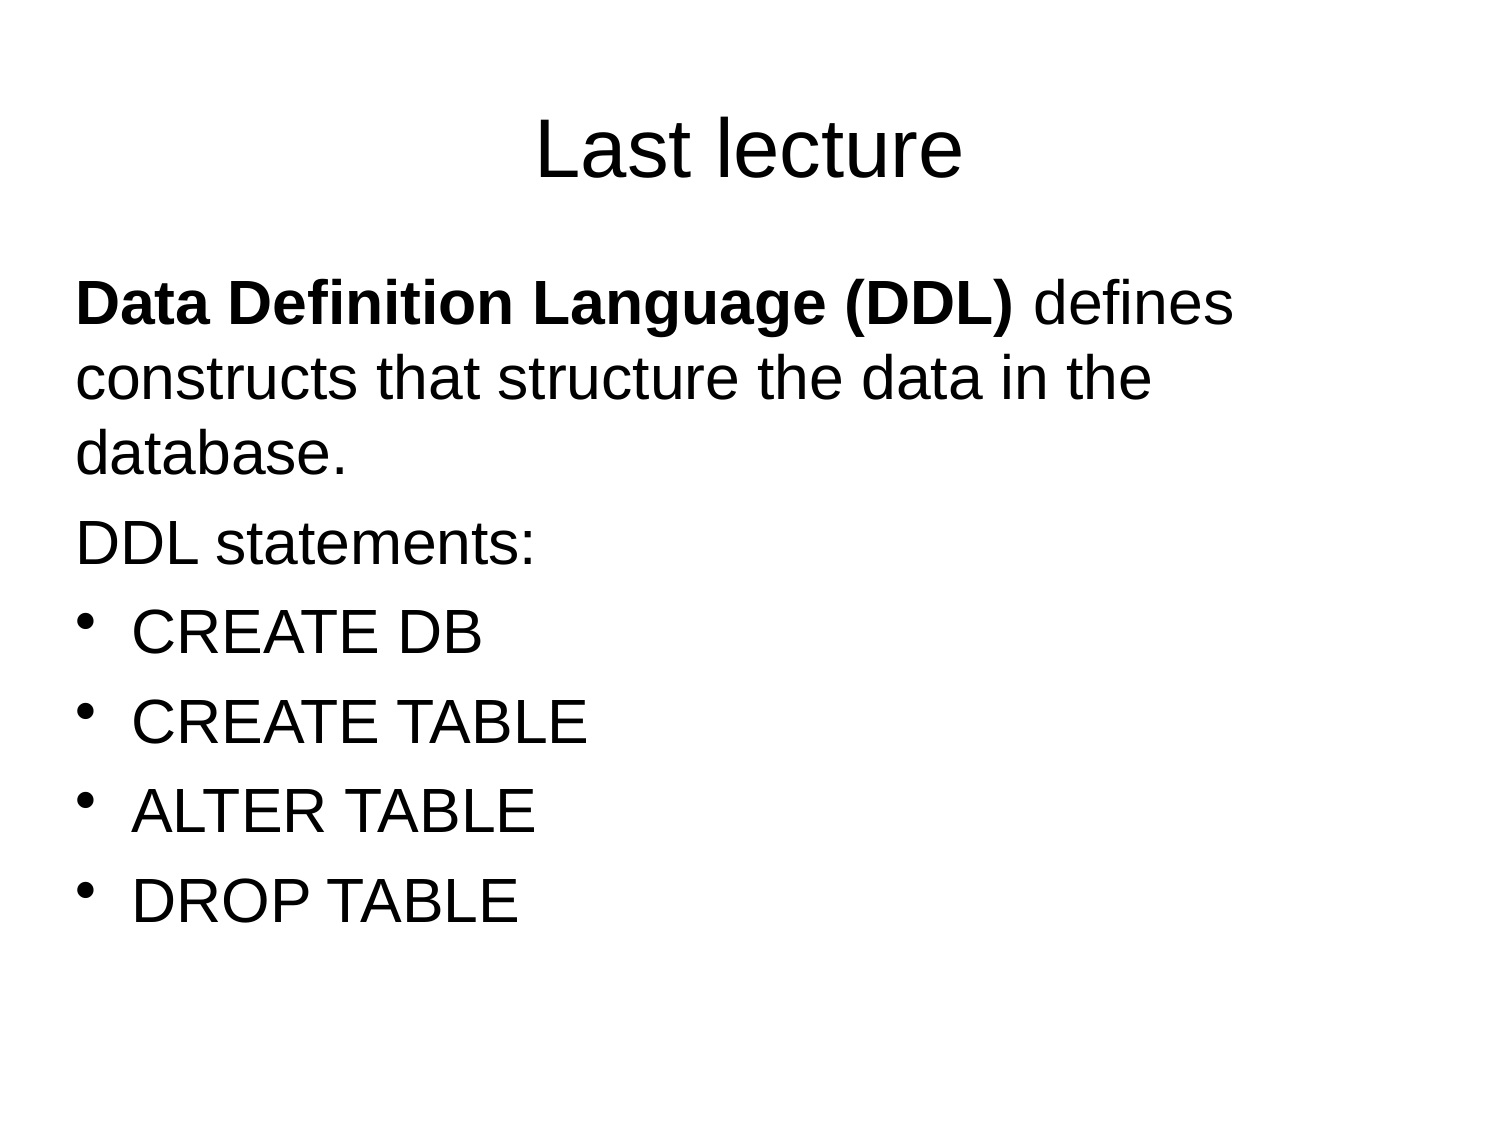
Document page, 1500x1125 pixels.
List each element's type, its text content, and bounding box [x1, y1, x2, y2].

list Data Definition Language (DDL) defines constructs that structure the data in the database. DDL statements: CREATE DB CREATE TABLE ALTER TABLE DROP TABLE [75, 262, 1425, 1005]
title Last lecture [75, 50, 1425, 238]
